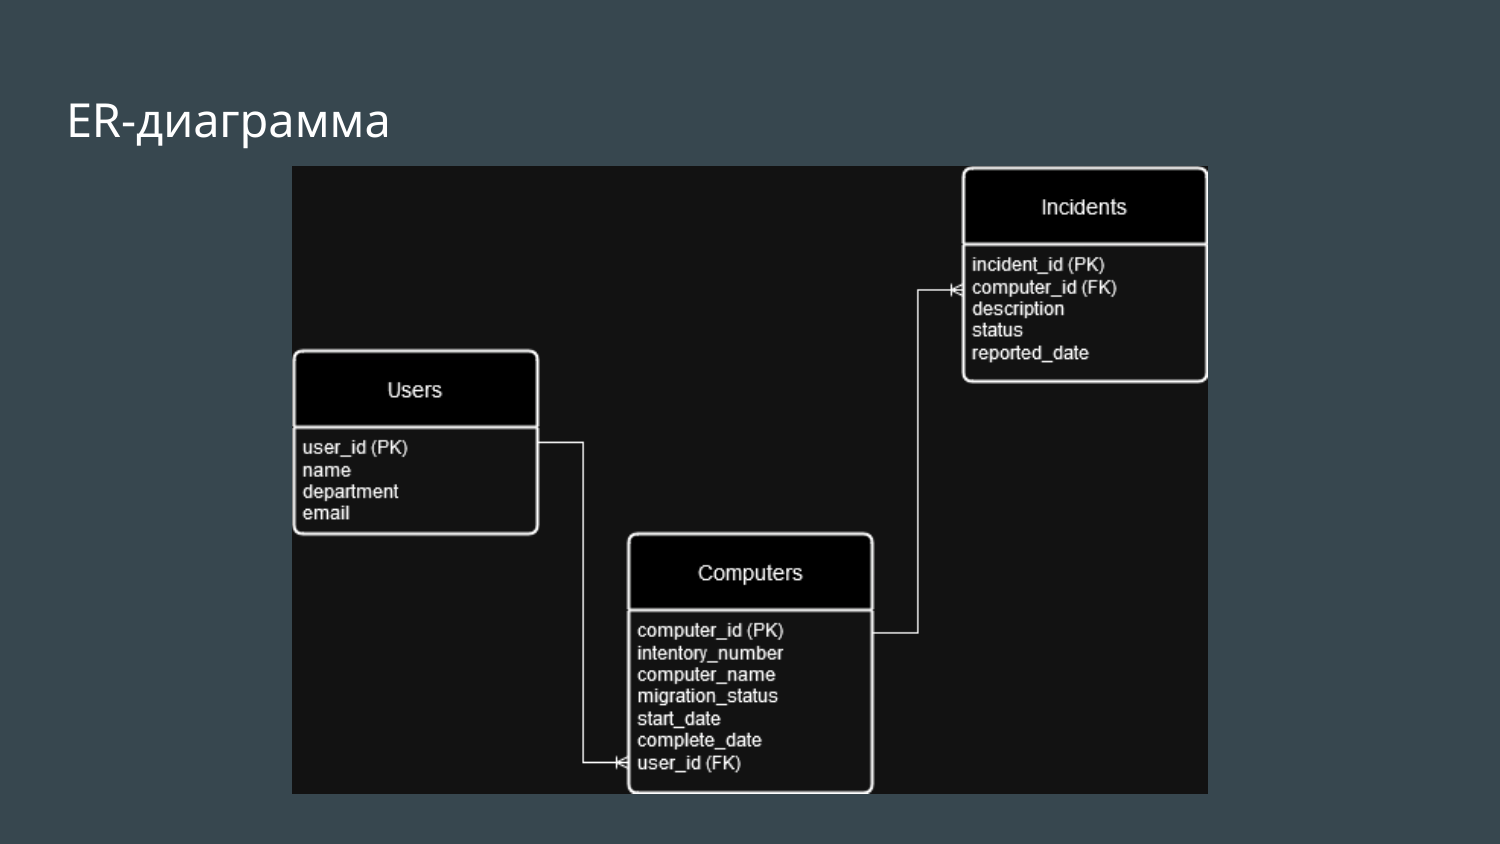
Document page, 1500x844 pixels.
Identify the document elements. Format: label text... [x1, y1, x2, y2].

picture [291, 166, 1209, 794]
title ER-диаграмма [51, 72, 1449, 167]
